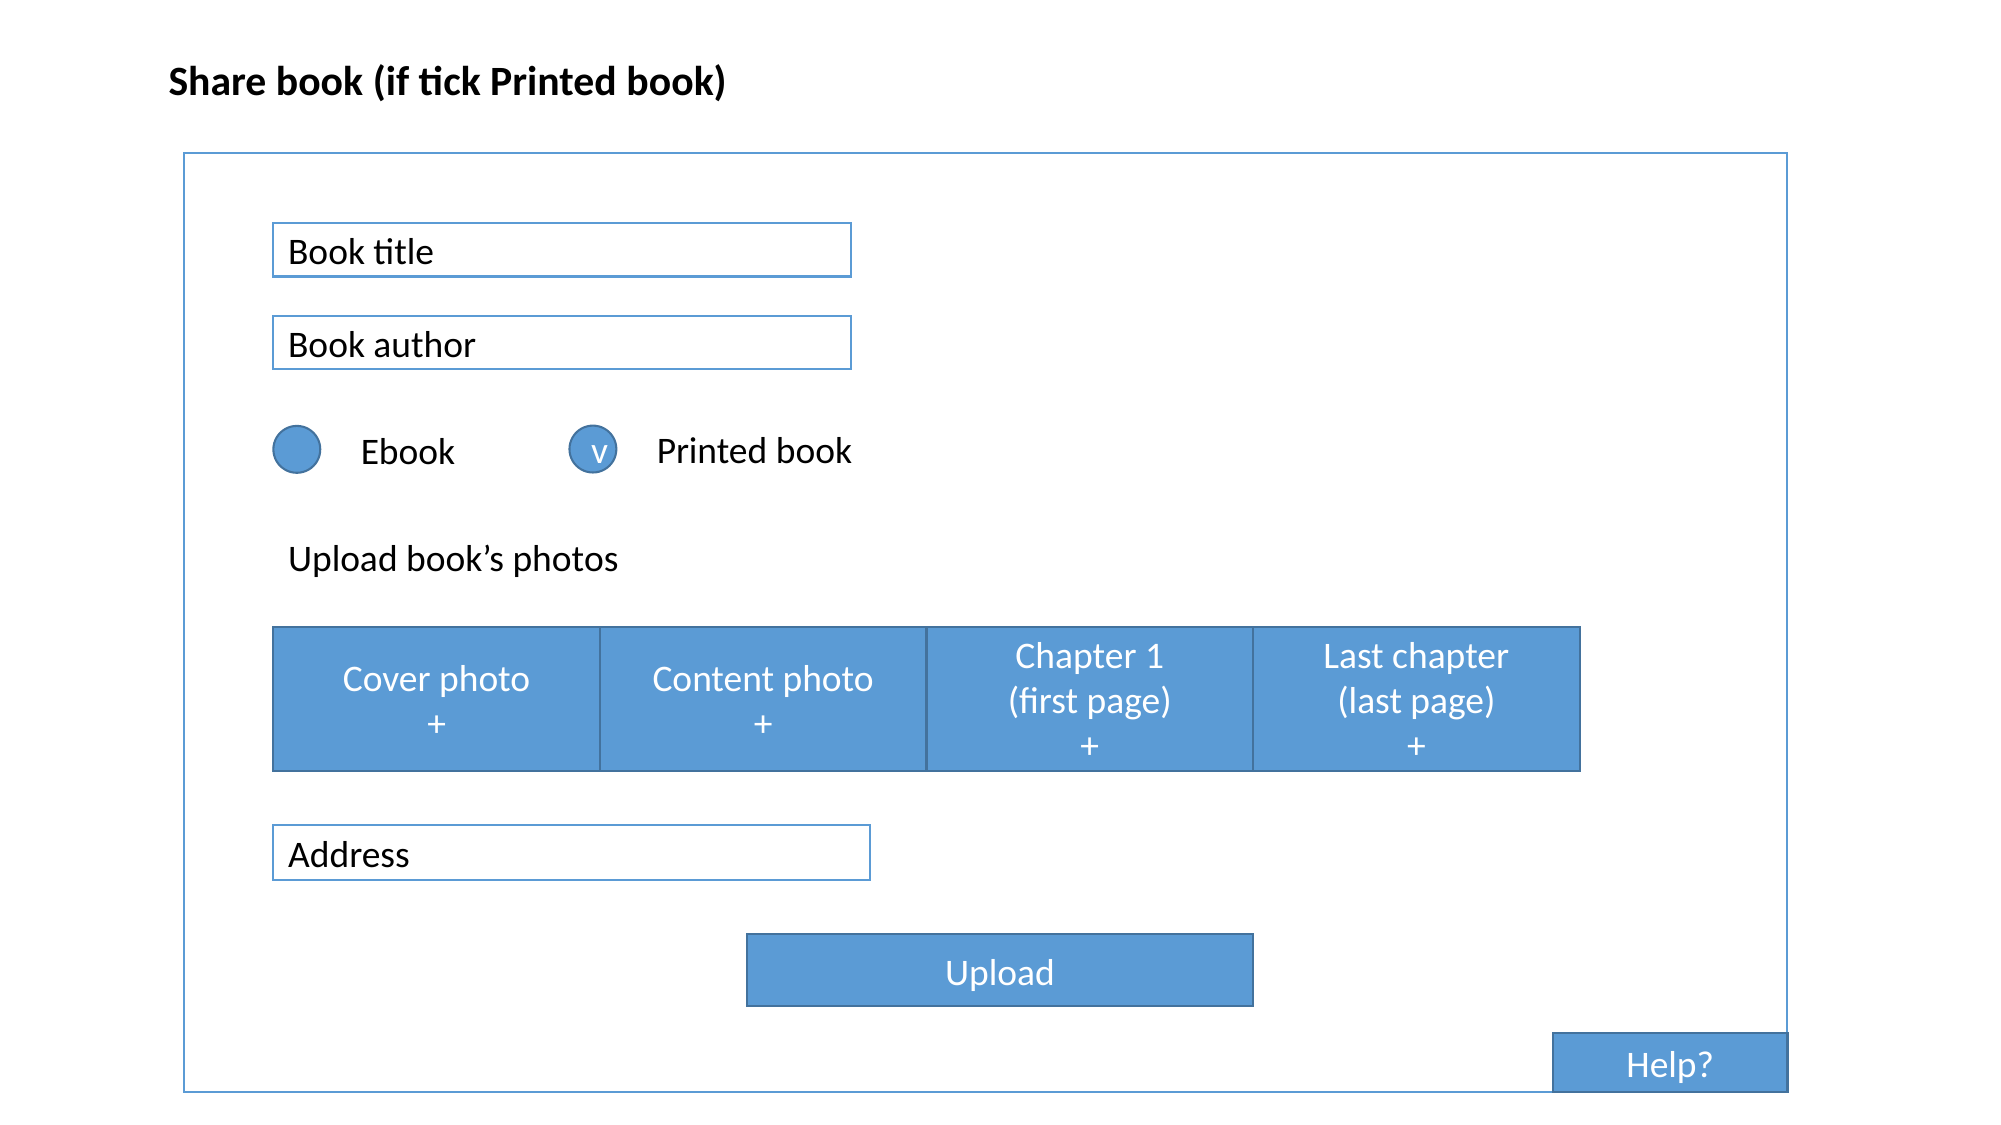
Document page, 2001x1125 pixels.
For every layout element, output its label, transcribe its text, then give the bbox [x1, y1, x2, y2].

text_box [184, 153, 1788, 1093]
text_box Share book (if tick Printed book) [153, 46, 777, 112]
